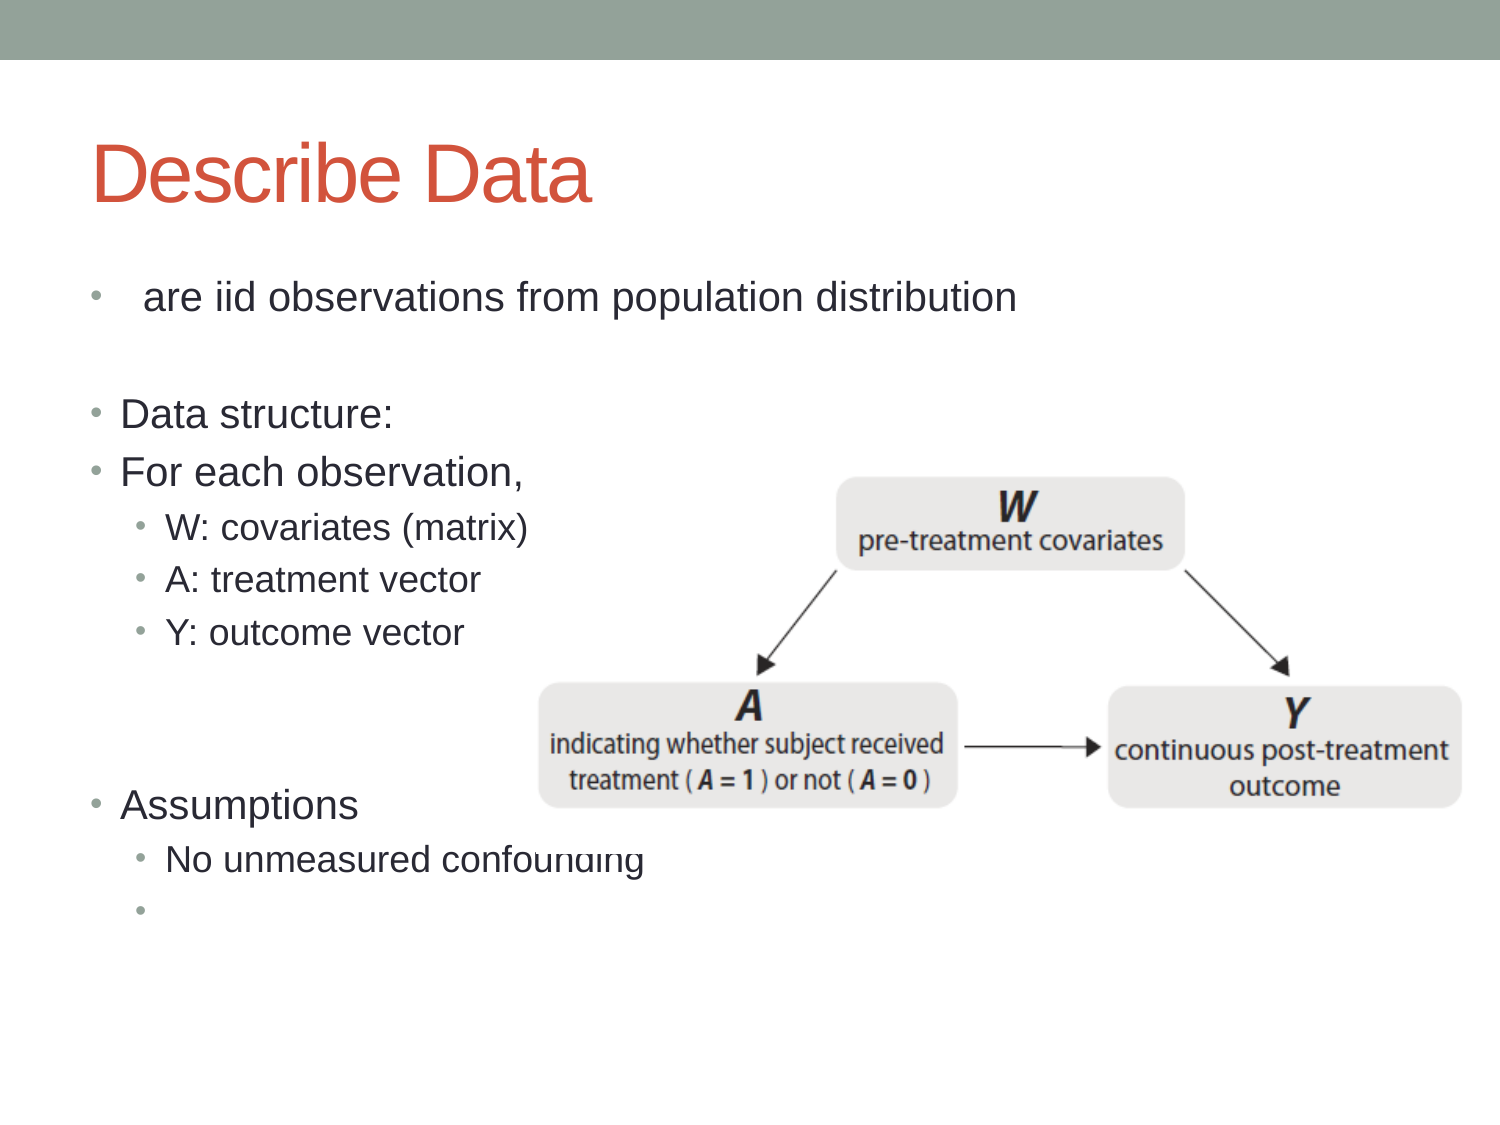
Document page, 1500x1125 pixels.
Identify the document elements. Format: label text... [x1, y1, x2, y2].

picture [536, 444, 1470, 854]
title Describe Data [75, 87, 1425, 250]
